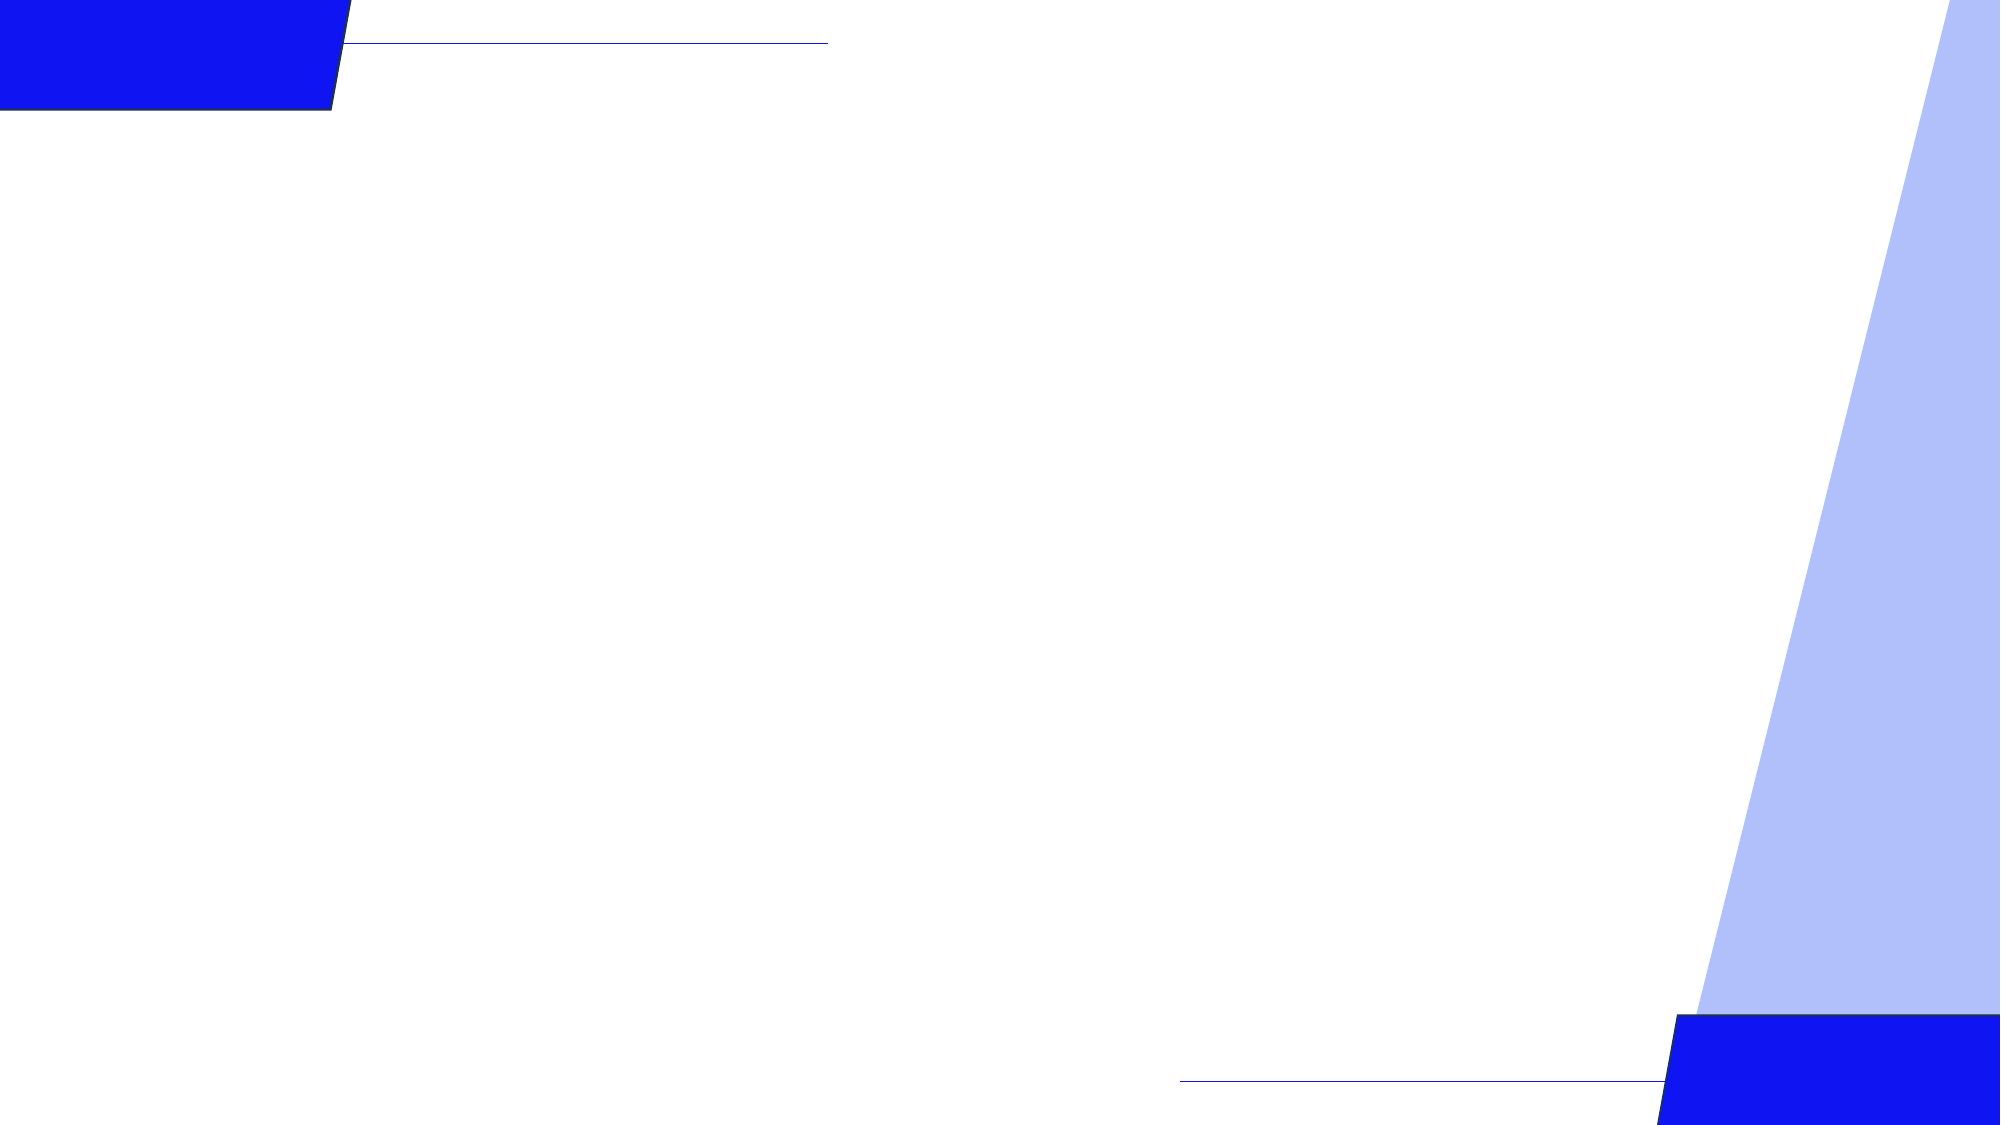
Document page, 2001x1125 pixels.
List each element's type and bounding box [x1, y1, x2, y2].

text_box [1180, 1015, 2000, 1125]
text_box [1695, 0, 2000, 1014]
text_box [0, 0, 829, 110]
